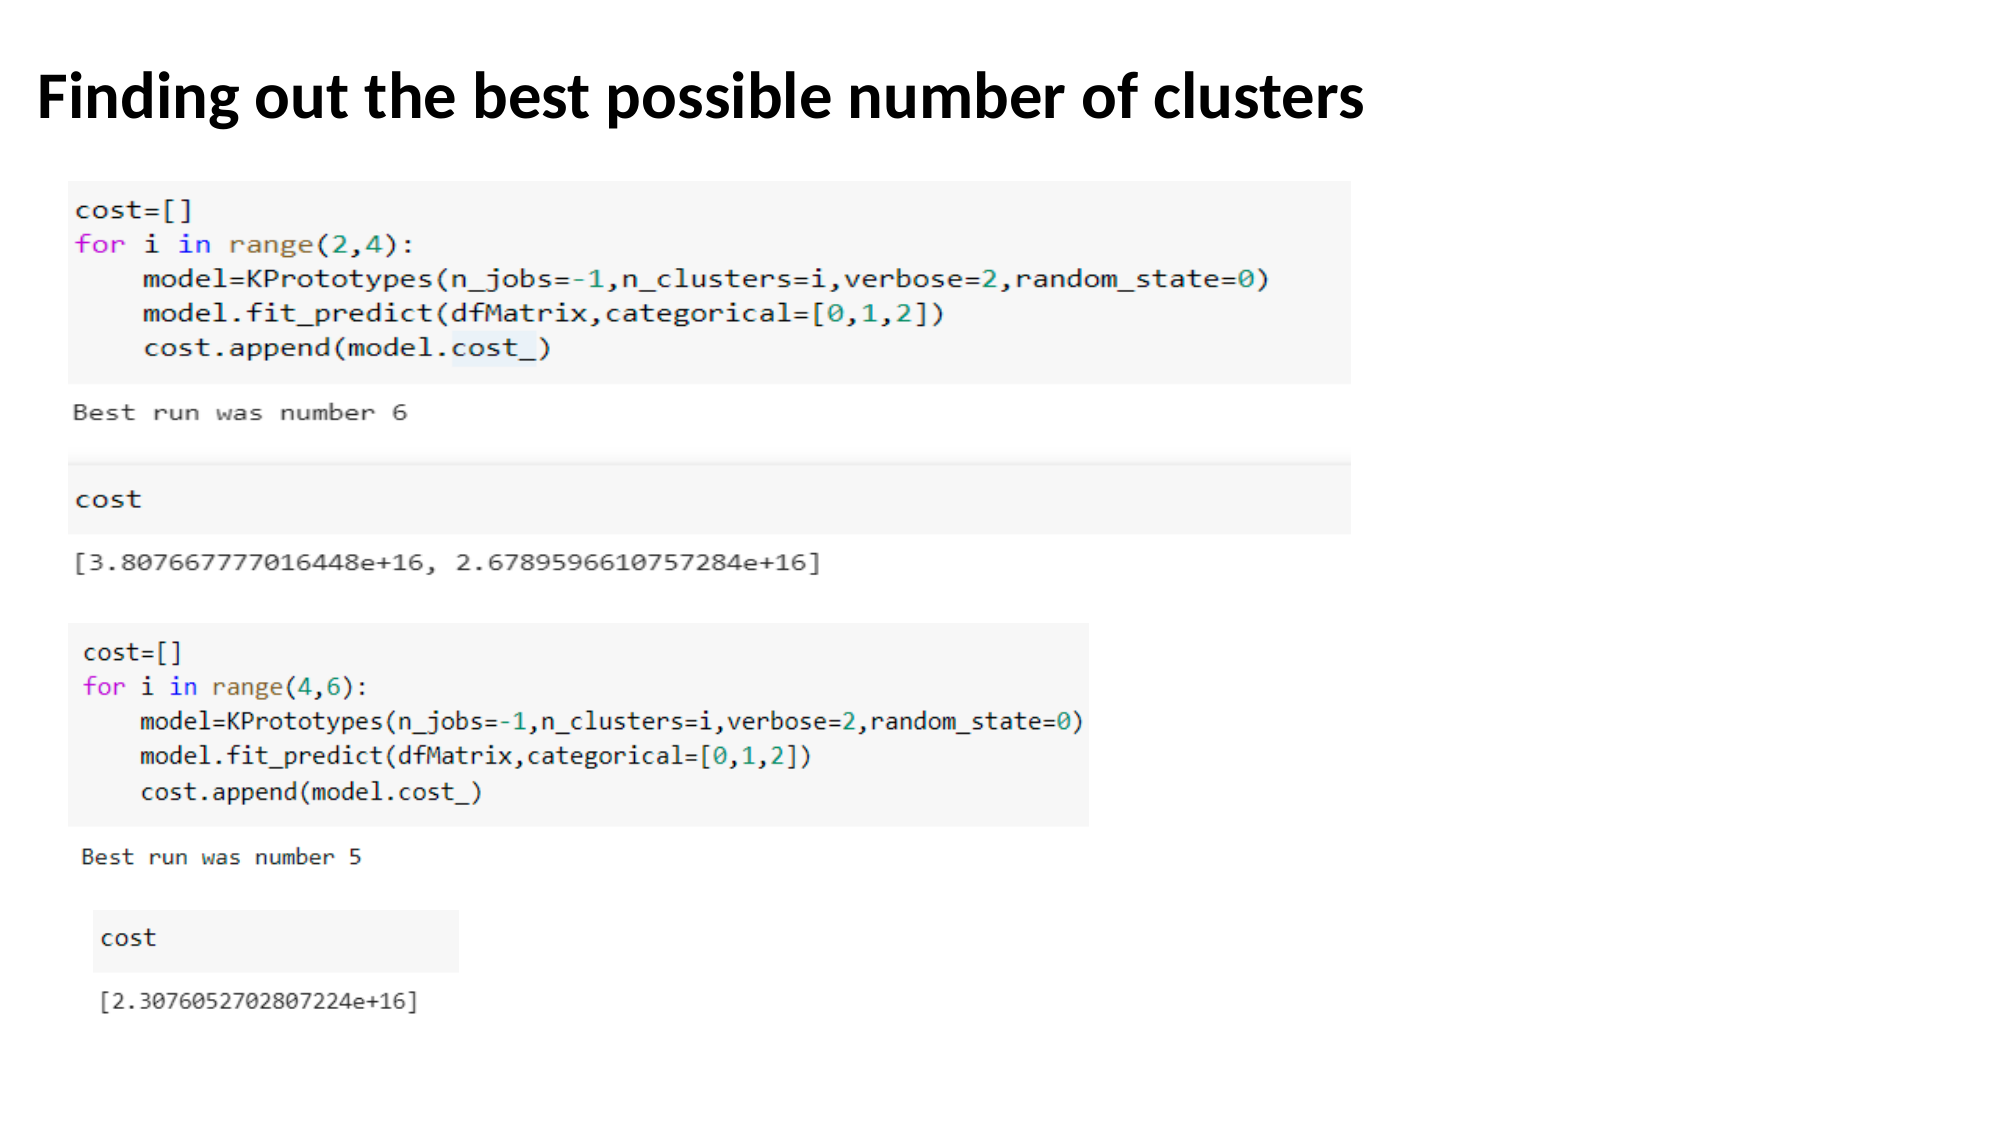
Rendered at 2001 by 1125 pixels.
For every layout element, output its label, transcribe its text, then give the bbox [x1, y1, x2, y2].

picture [93, 910, 459, 1042]
picture [68, 623, 1089, 874]
picture [68, 181, 1351, 586]
text_box Finding out the best possible number of clusters [22, 53, 1559, 144]
